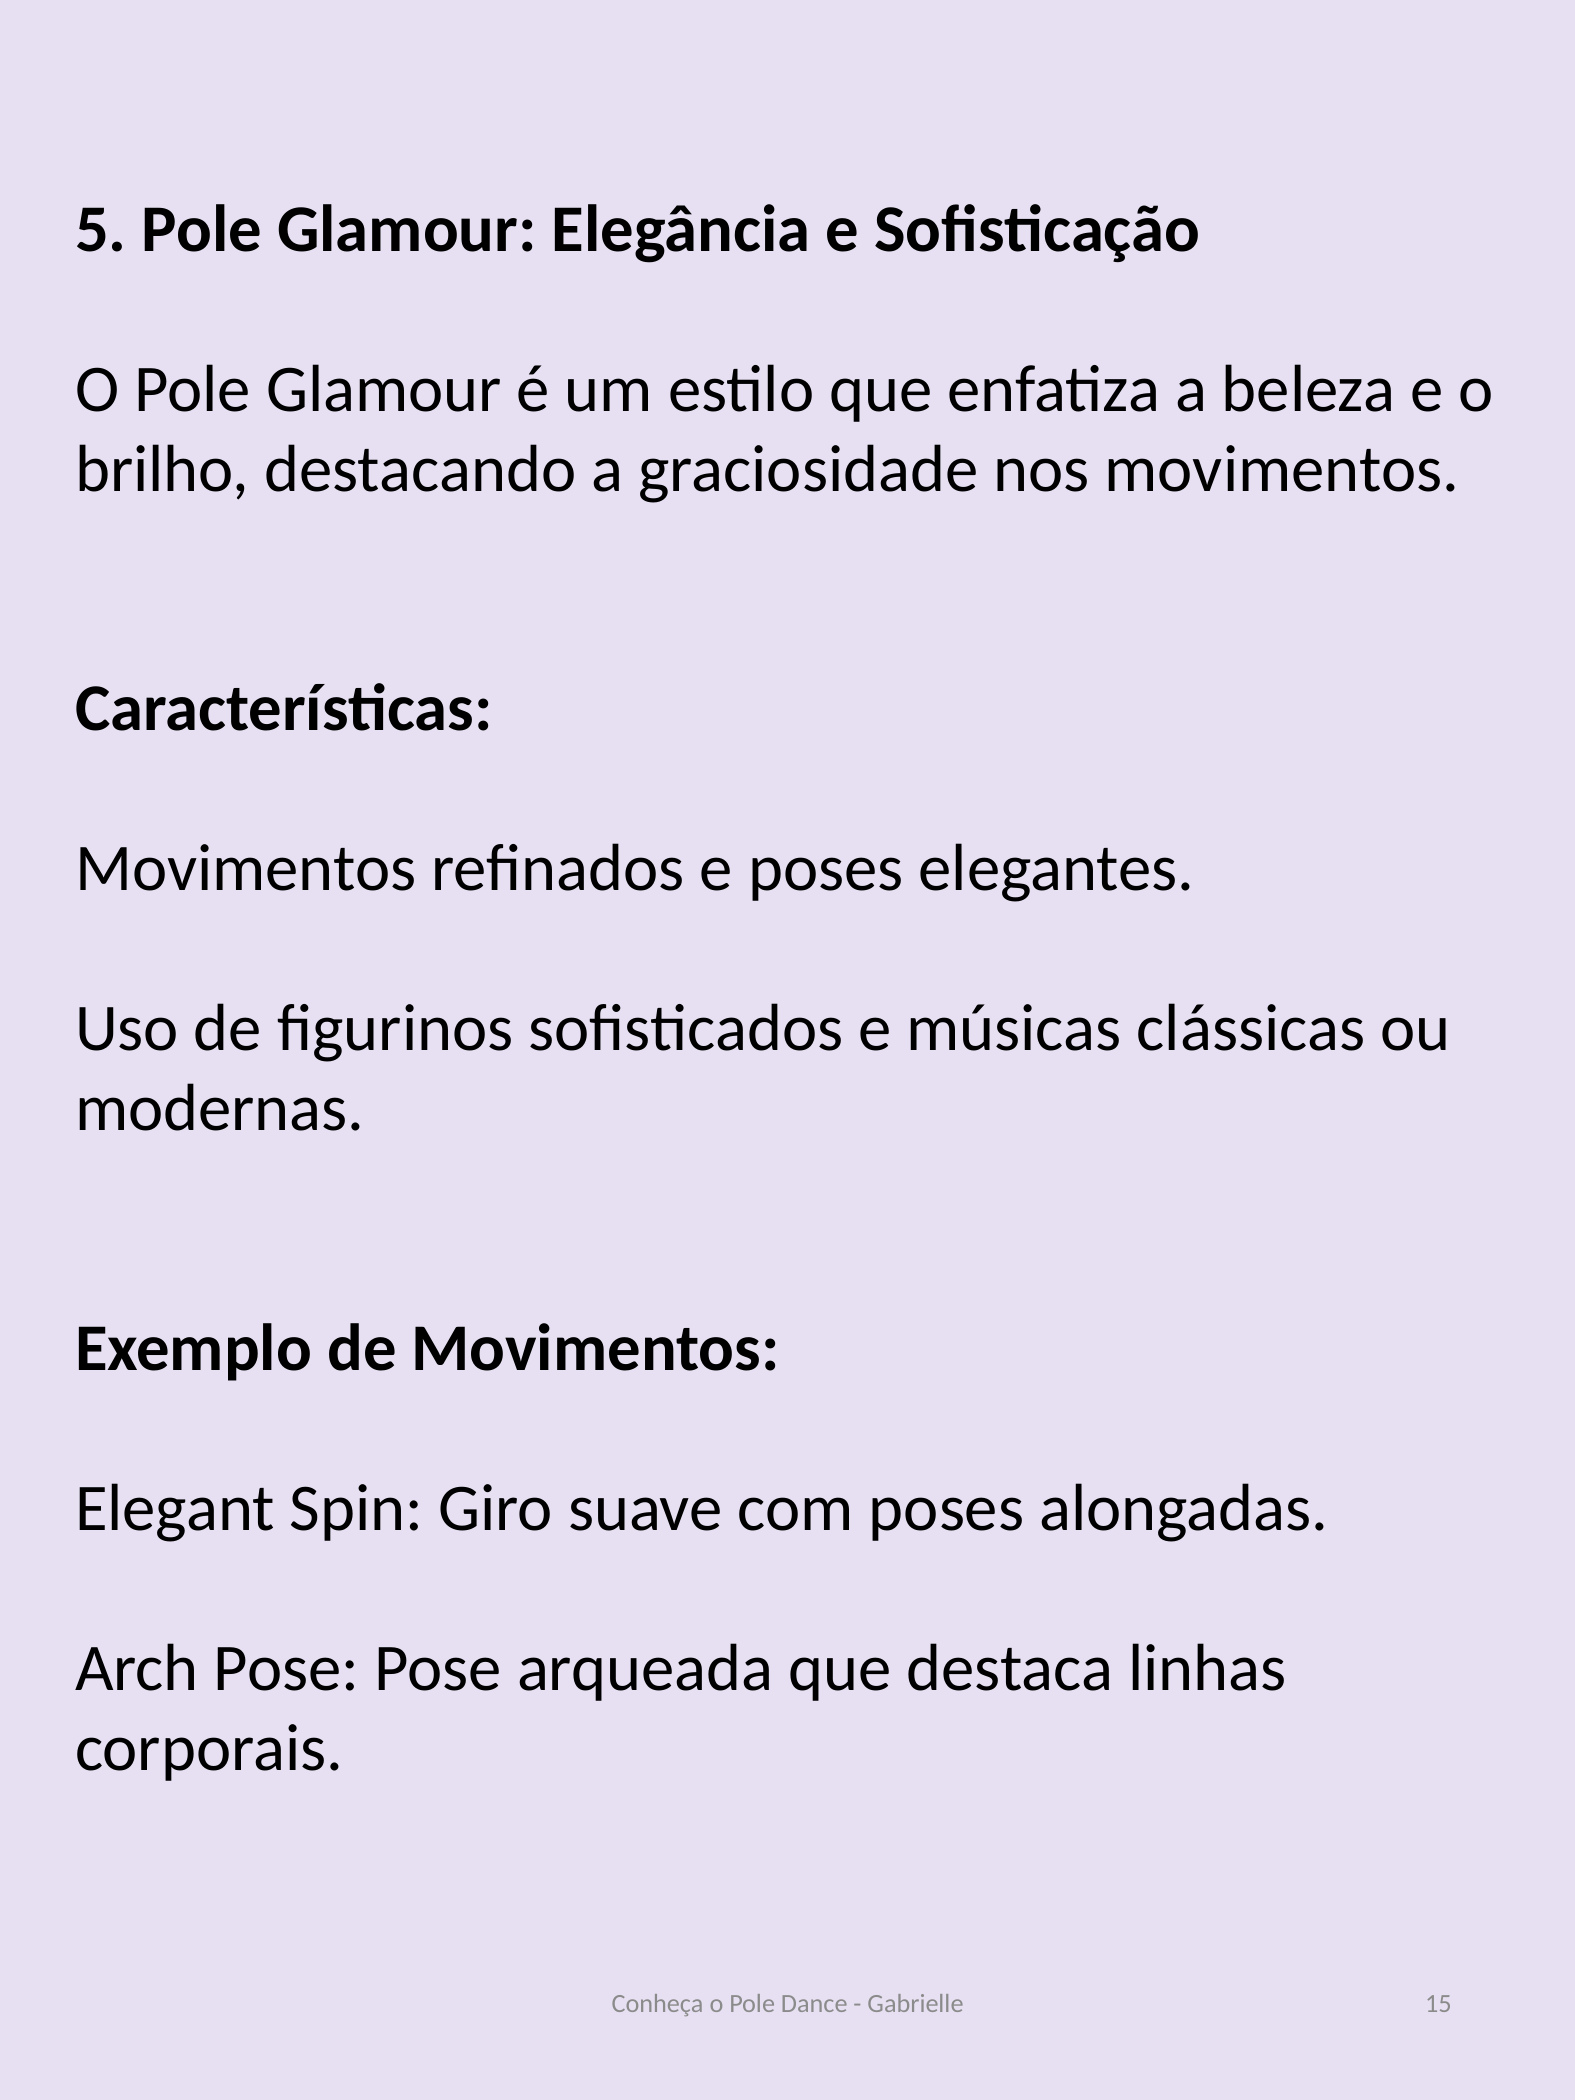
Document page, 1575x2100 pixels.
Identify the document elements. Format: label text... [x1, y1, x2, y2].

text_box 5. Pole Glamour: Elegância e Sofisticação O Pole Glamour é um estilo que enfatiza a beleza e o brilho, destacando a graciosidade nos movimentos. Características: Movimentos refinados e poses elegantes. Uso de figurinos sofisticados e músicas clássicas ou modernas. Exemplo de Movimentos: Elegant Spin: Giro suave com poses alongadas. Arch Pose: Pose arqueada que destaca linhas corporais. [74, 184, 1500, 1719]
footer Conheça o Pole Dance - Gabrielle [521, 1946, 1054, 2059]
slide_number 15 [1112, 1946, 1467, 2059]
